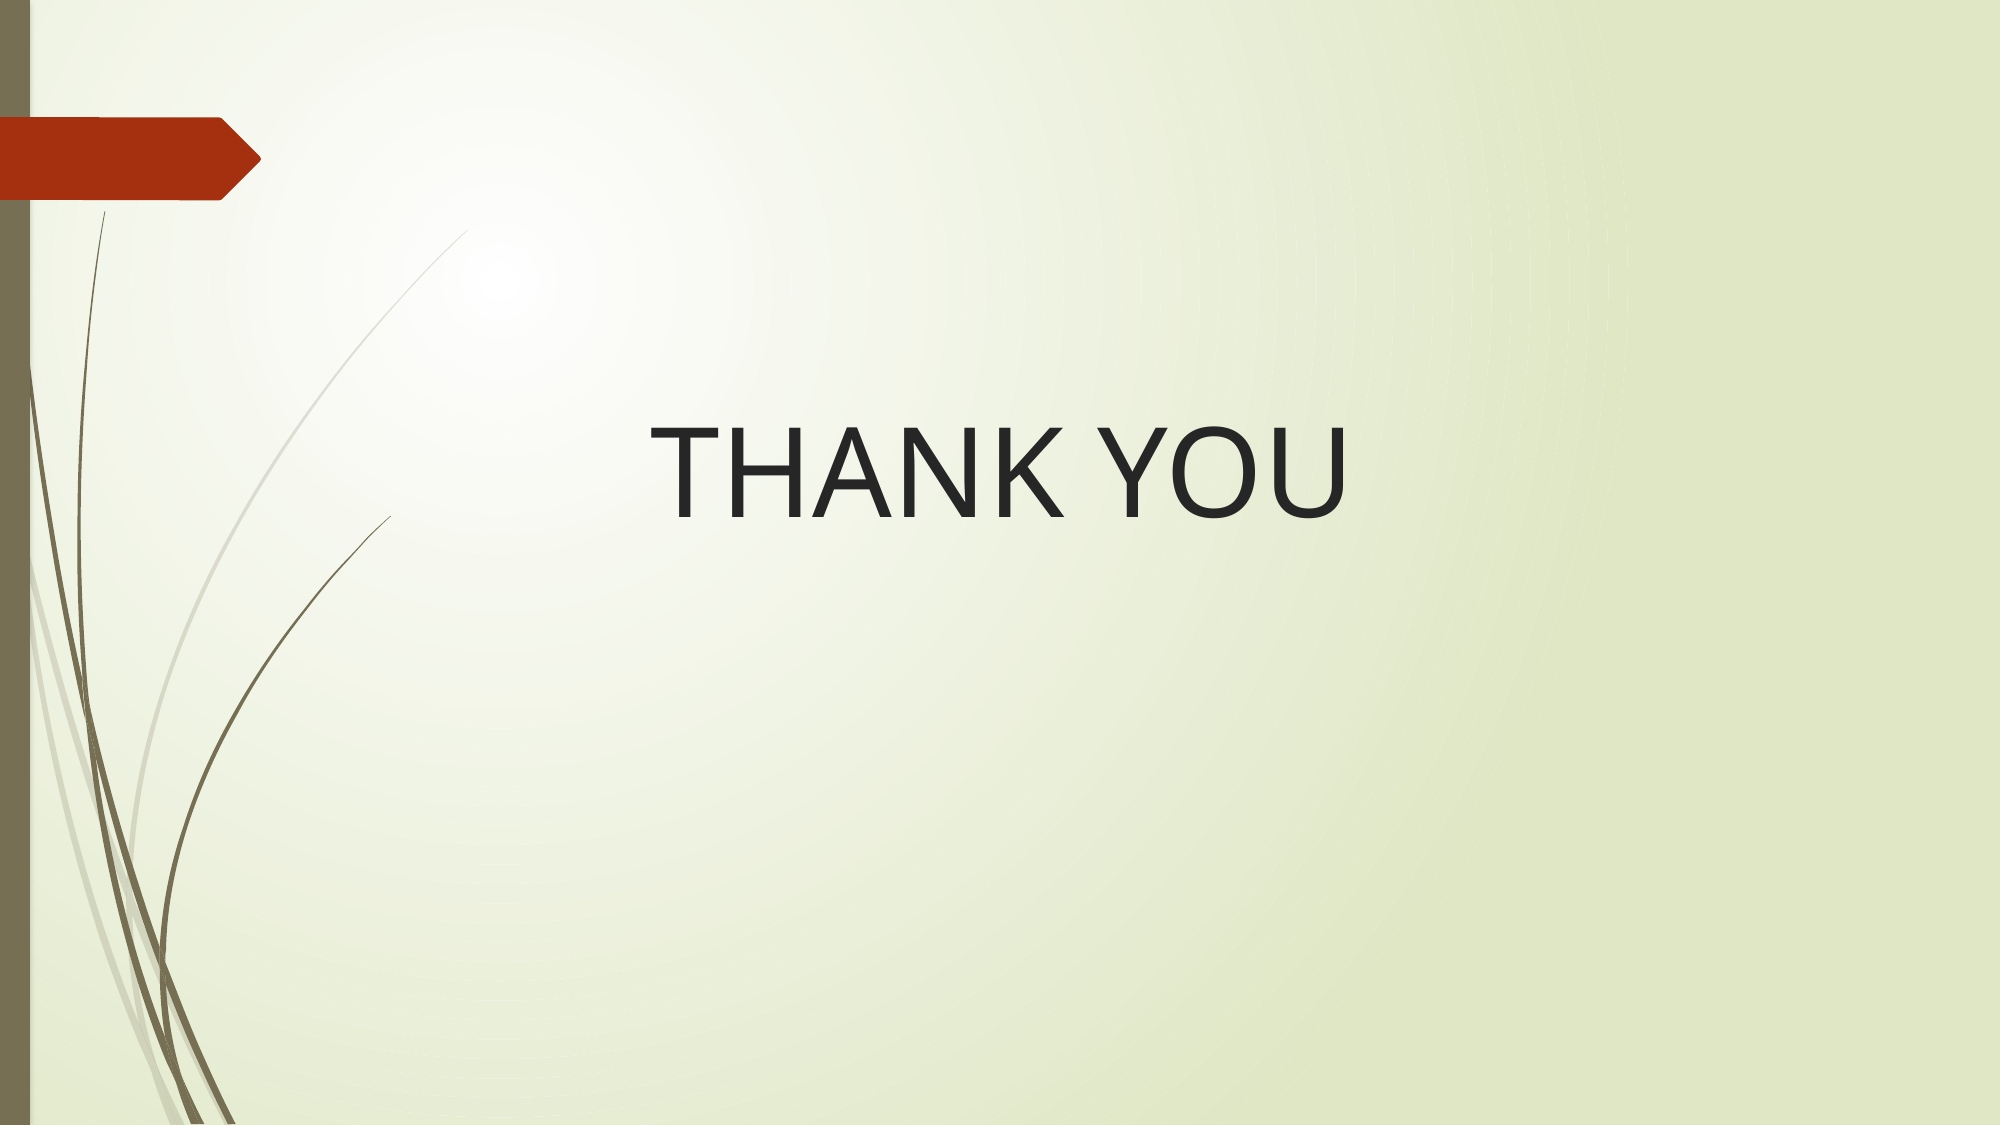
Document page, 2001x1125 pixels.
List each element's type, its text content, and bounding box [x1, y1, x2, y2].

title THANK YOU [635, 384, 1463, 644]
